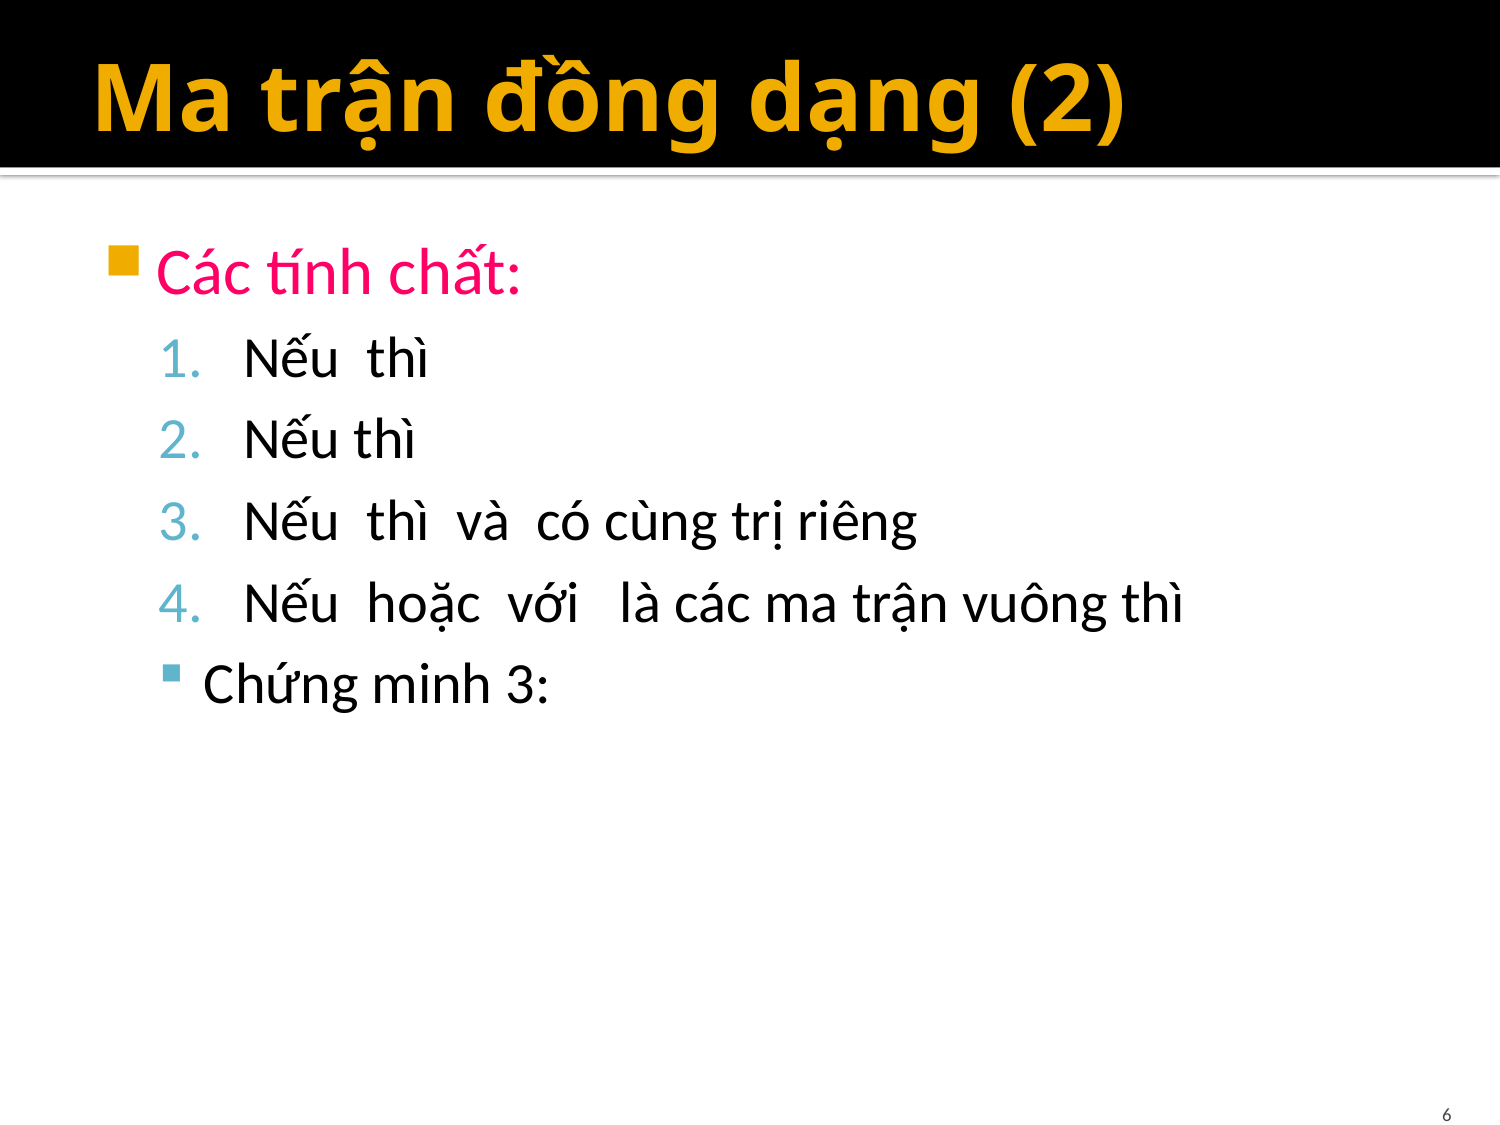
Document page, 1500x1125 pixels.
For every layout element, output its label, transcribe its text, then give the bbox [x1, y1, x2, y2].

title Ma trận đồng dạng (2) [75, 12, 1425, 175]
slide_number 6 [1345, 1080, 1467, 1125]
